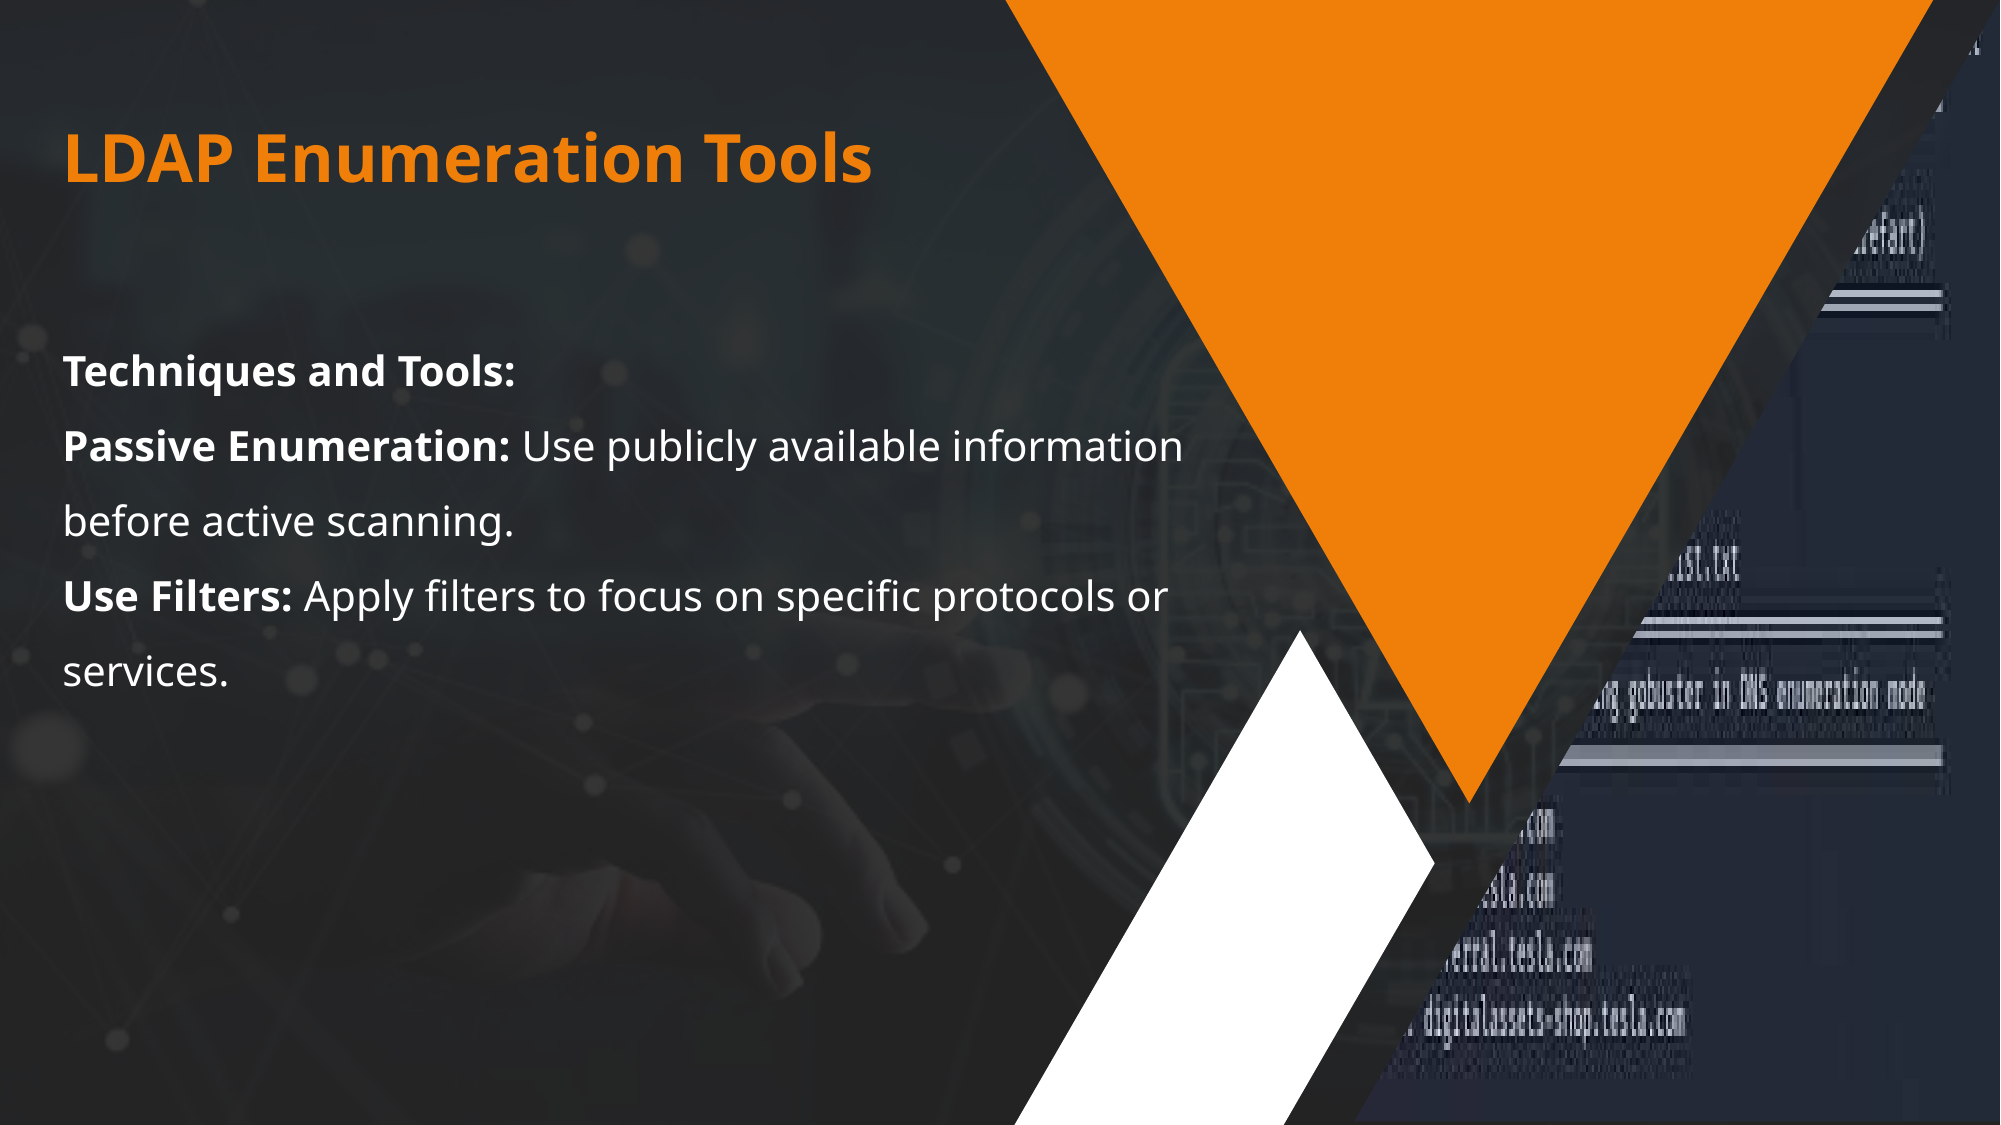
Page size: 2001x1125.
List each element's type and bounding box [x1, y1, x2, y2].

text_box [47, 108, 1207, 706]
picture [0, 0, 2000, 1125]
